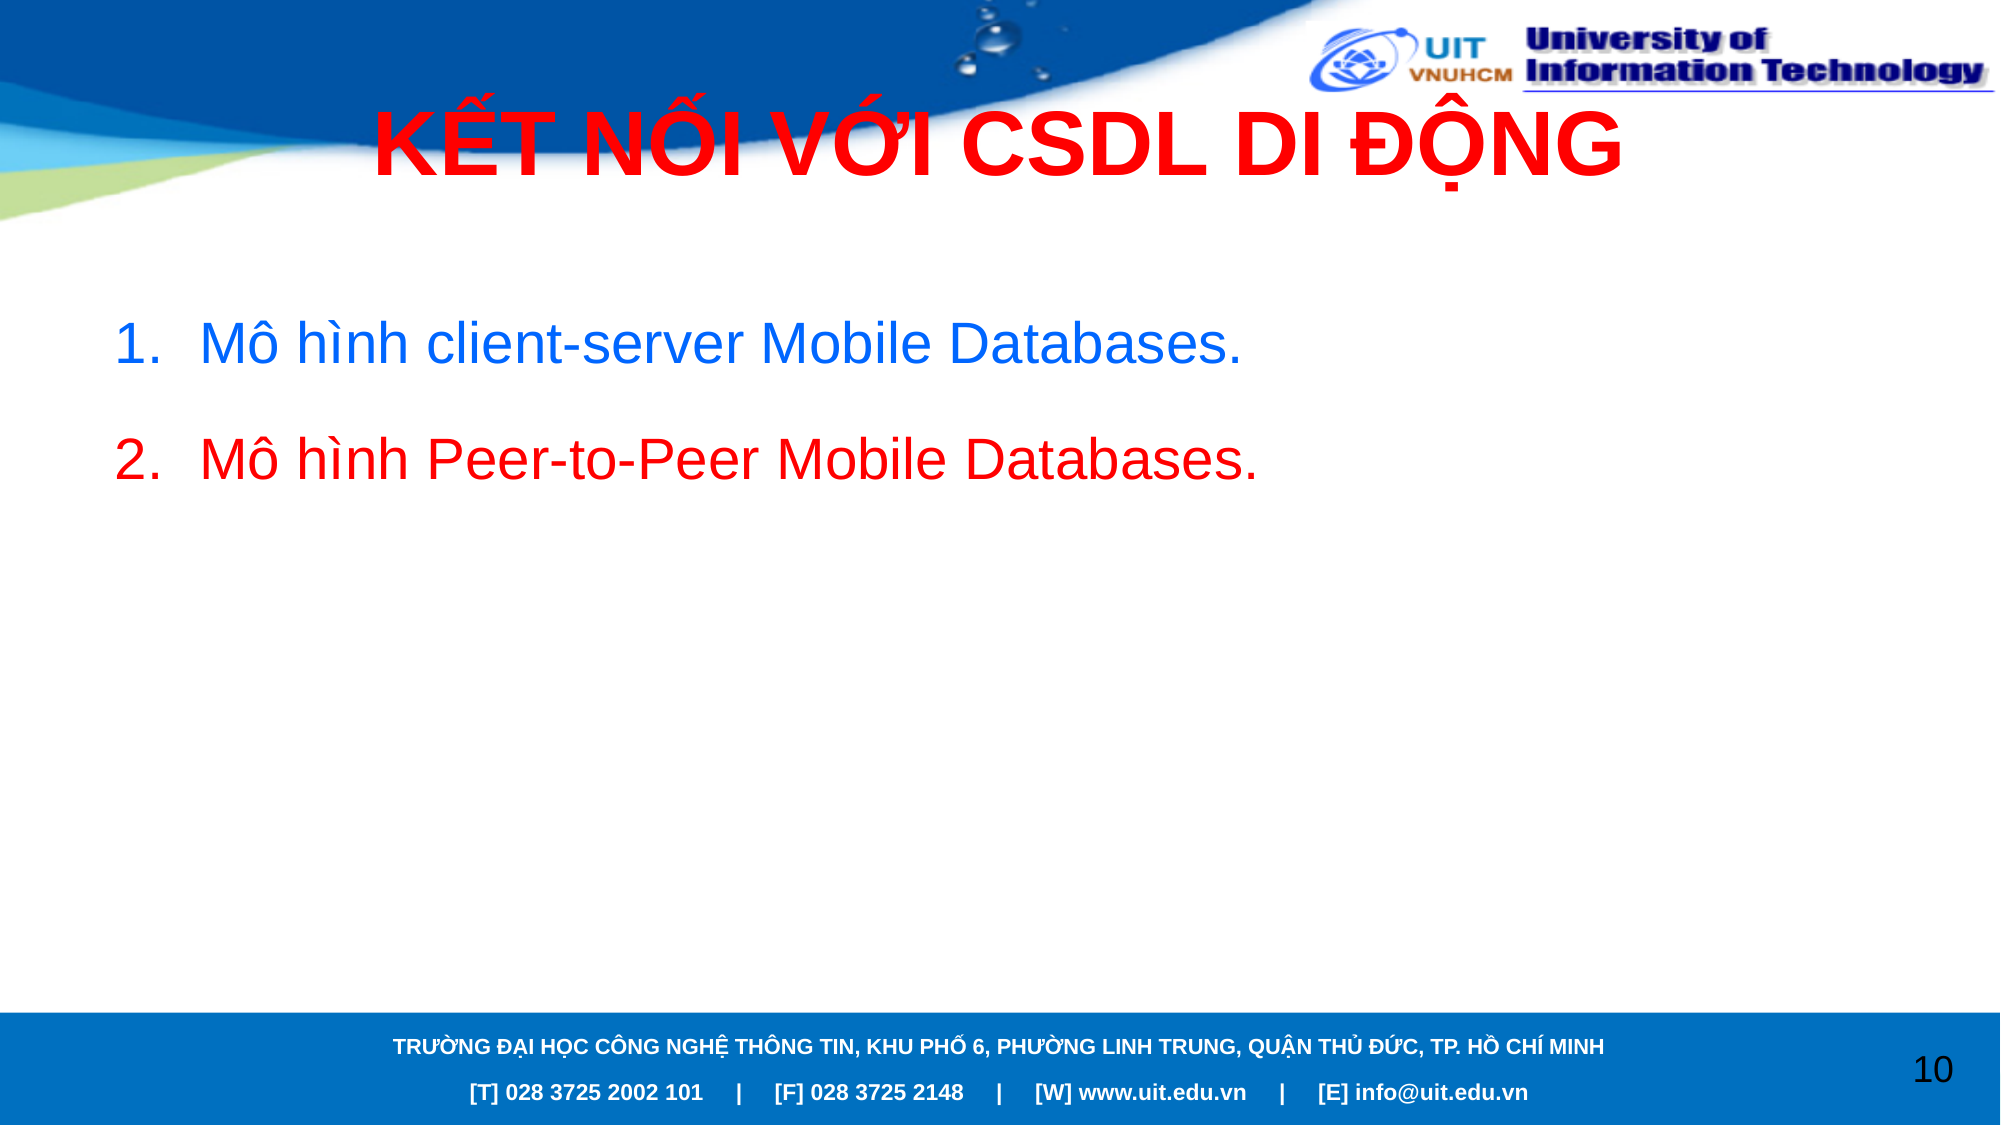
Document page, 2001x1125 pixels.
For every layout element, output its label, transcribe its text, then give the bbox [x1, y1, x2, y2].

title KẾT NỐI VỚI CSDL DI ĐỘNG [99, 45, 1900, 233]
picture [0, 0, 2001, 1125]
list Mô hình client-server Mobile Databases. Mô hình Peer-to-Peer Mobile Databases. [99, 262, 1900, 1005]
